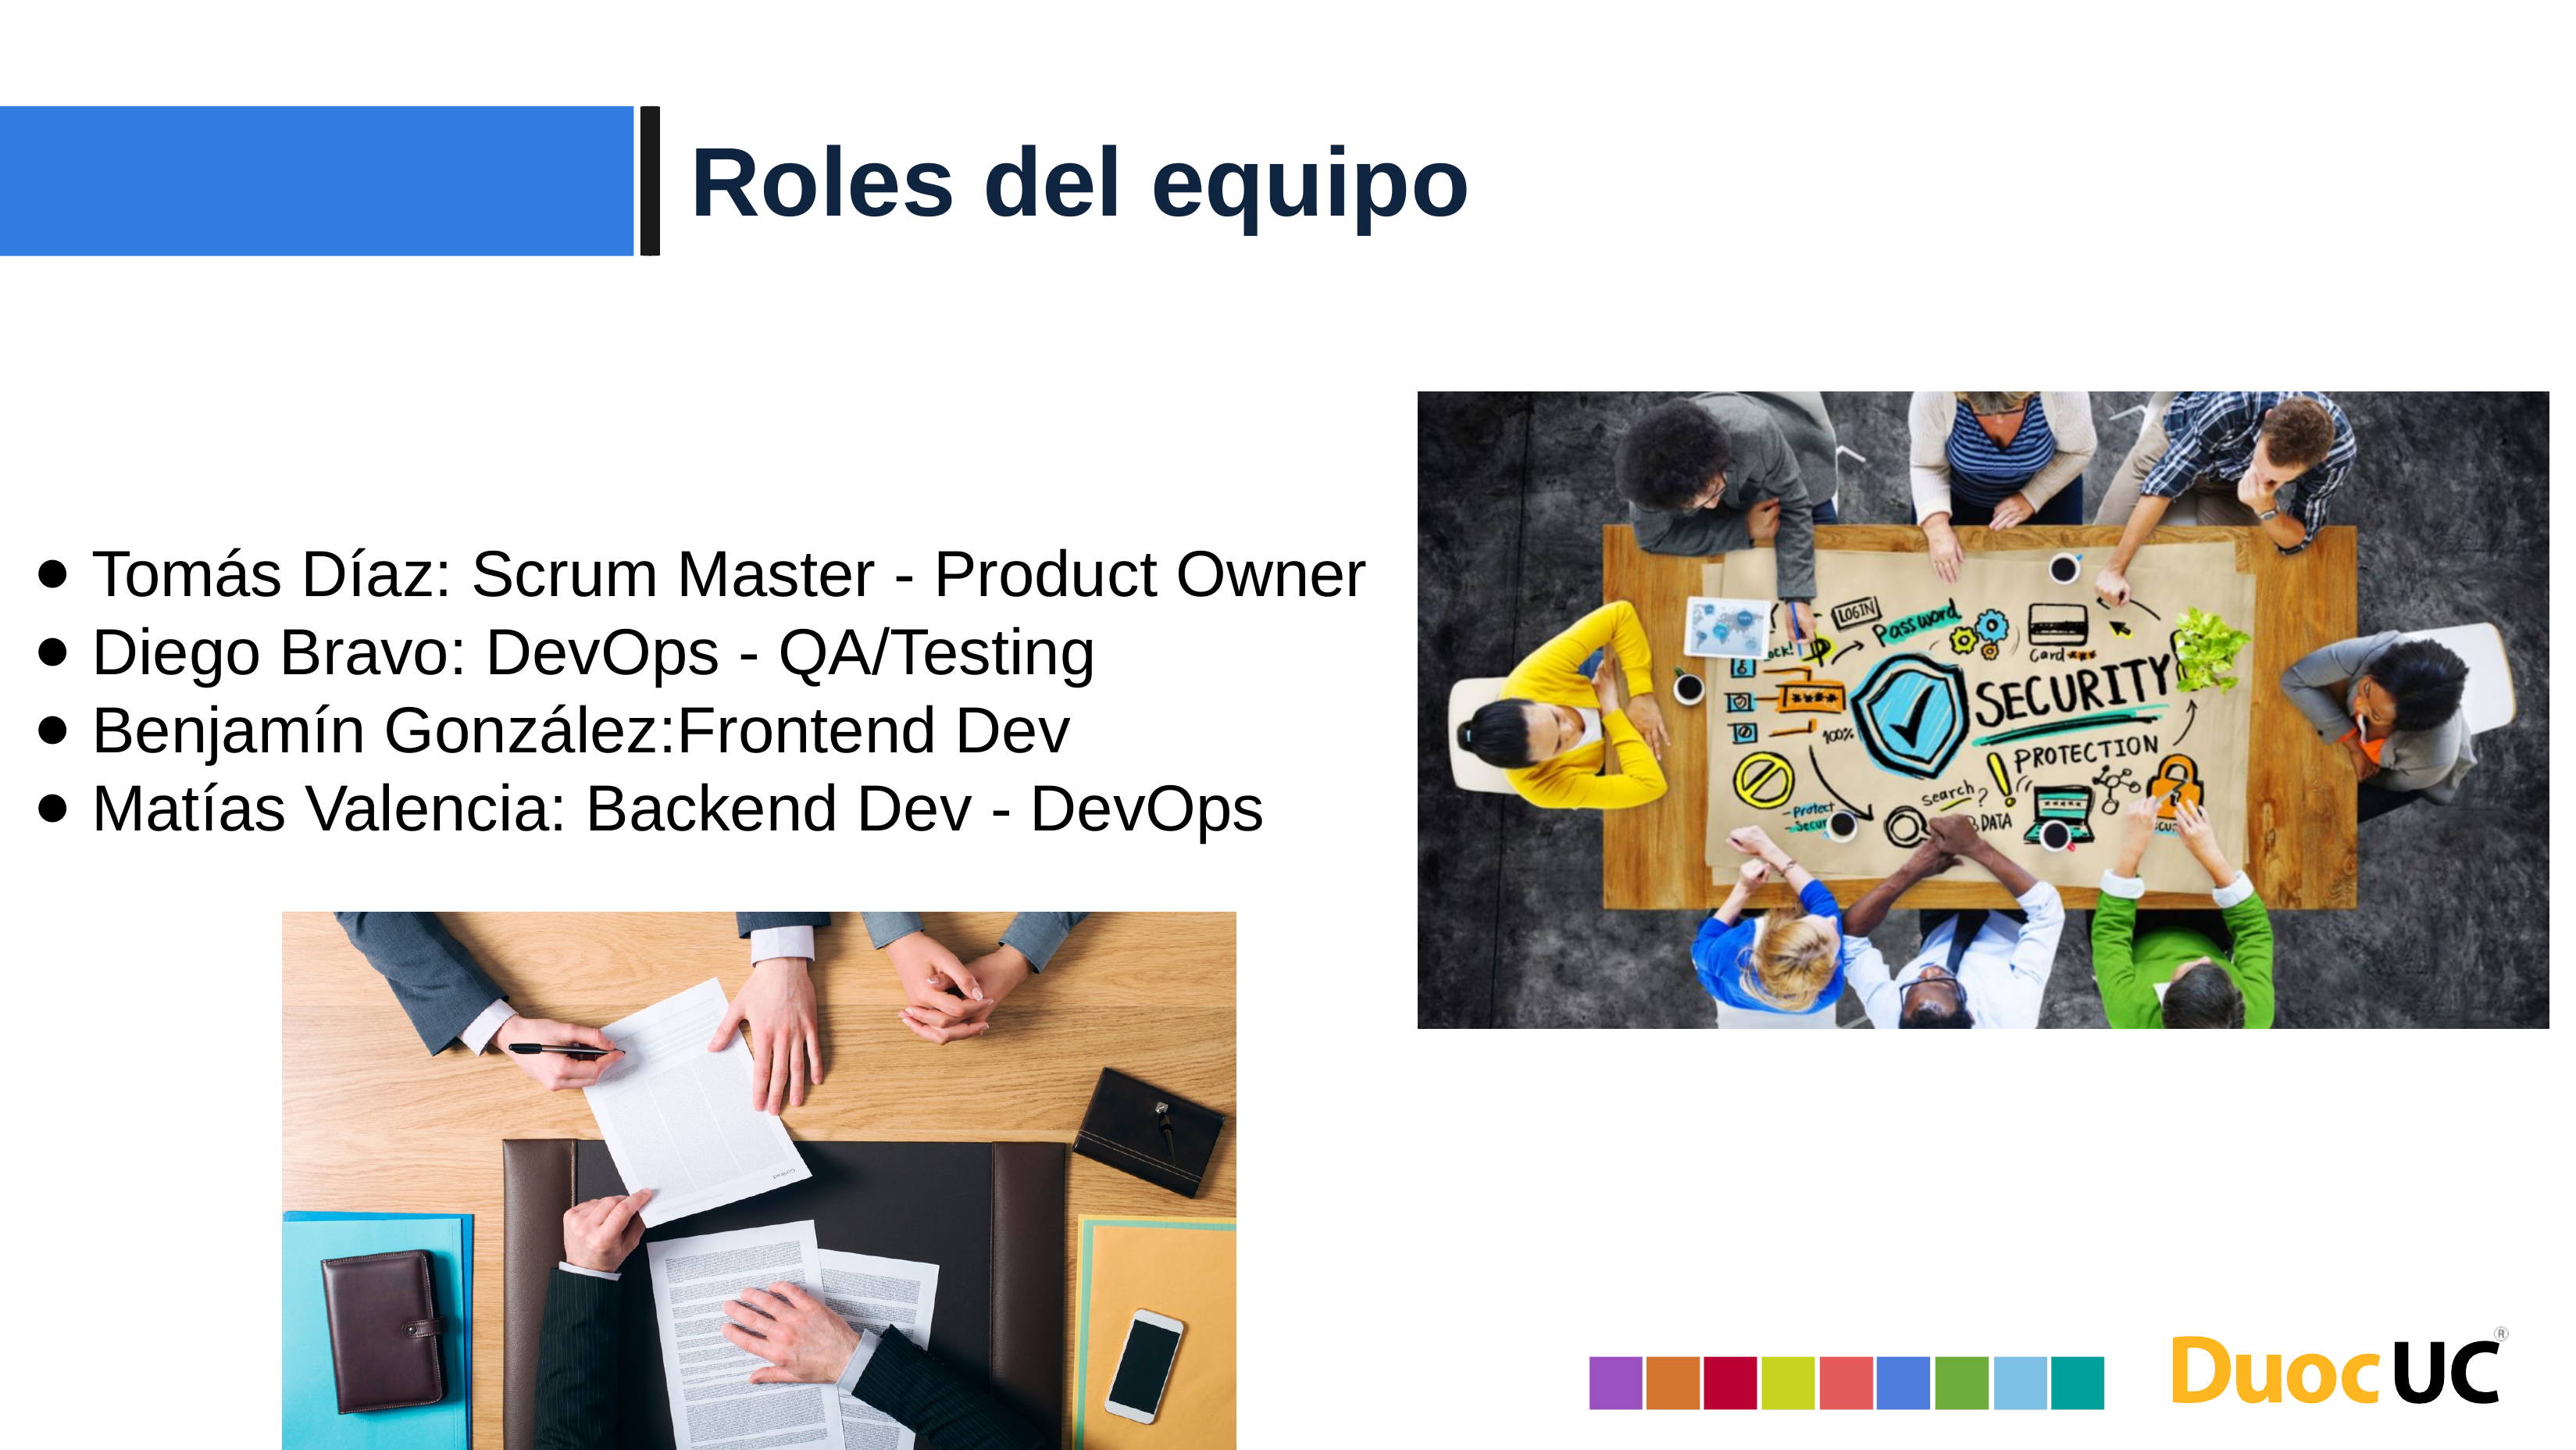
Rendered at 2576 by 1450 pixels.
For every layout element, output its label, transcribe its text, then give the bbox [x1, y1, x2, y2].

text_box Roles del equipo [678, 112, 2270, 241]
picture [281, 912, 1237, 1450]
text_box Tomás Díaz: Scrum Master - Product Owner Diego Bravo: DevOps - QA/Testing Benjamín González:Frontend Dev Matías Valencia: Backend Dev - DevOps [21, 525, 1414, 920]
picture [1418, 391, 2549, 1029]
picture [1579, 1327, 2121, 1434]
picture [2494, 1327, 2509, 1341]
